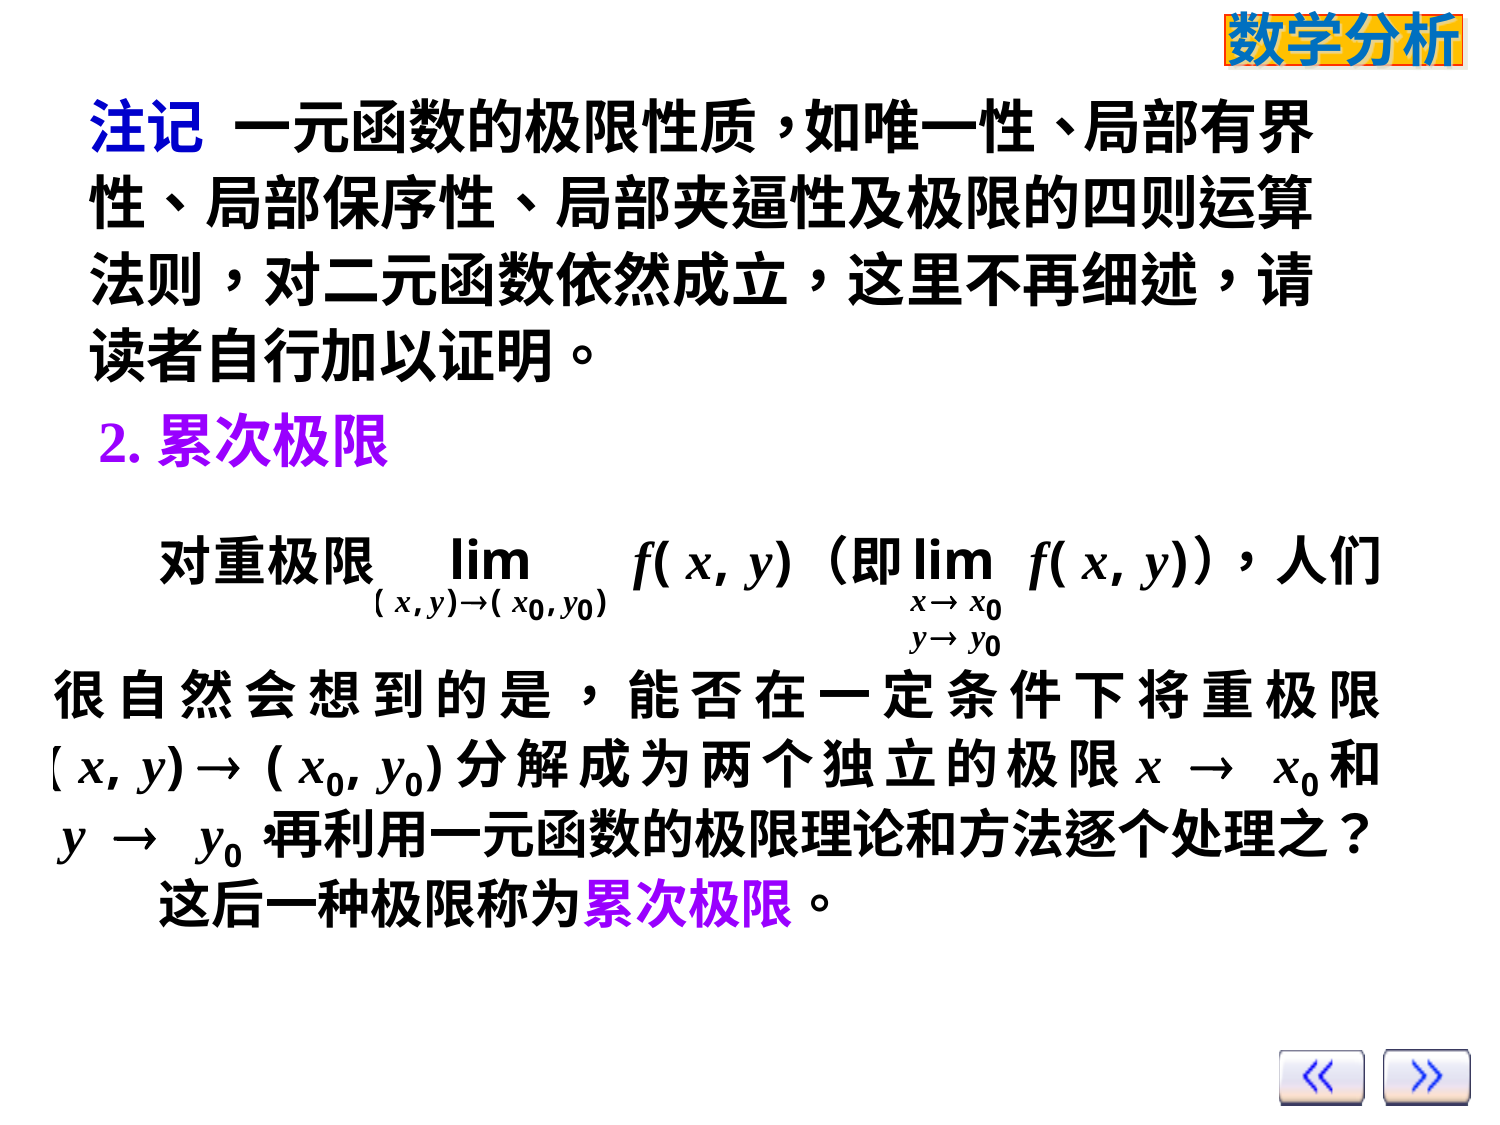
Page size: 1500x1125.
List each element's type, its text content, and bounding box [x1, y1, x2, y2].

picture [1383, 1049, 1471, 1106]
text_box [52, 526, 1383, 983]
picture [1279, 1050, 1365, 1106]
text_box 2.累次极限 [83, 412, 405, 482]
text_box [88, 89, 1318, 411]
